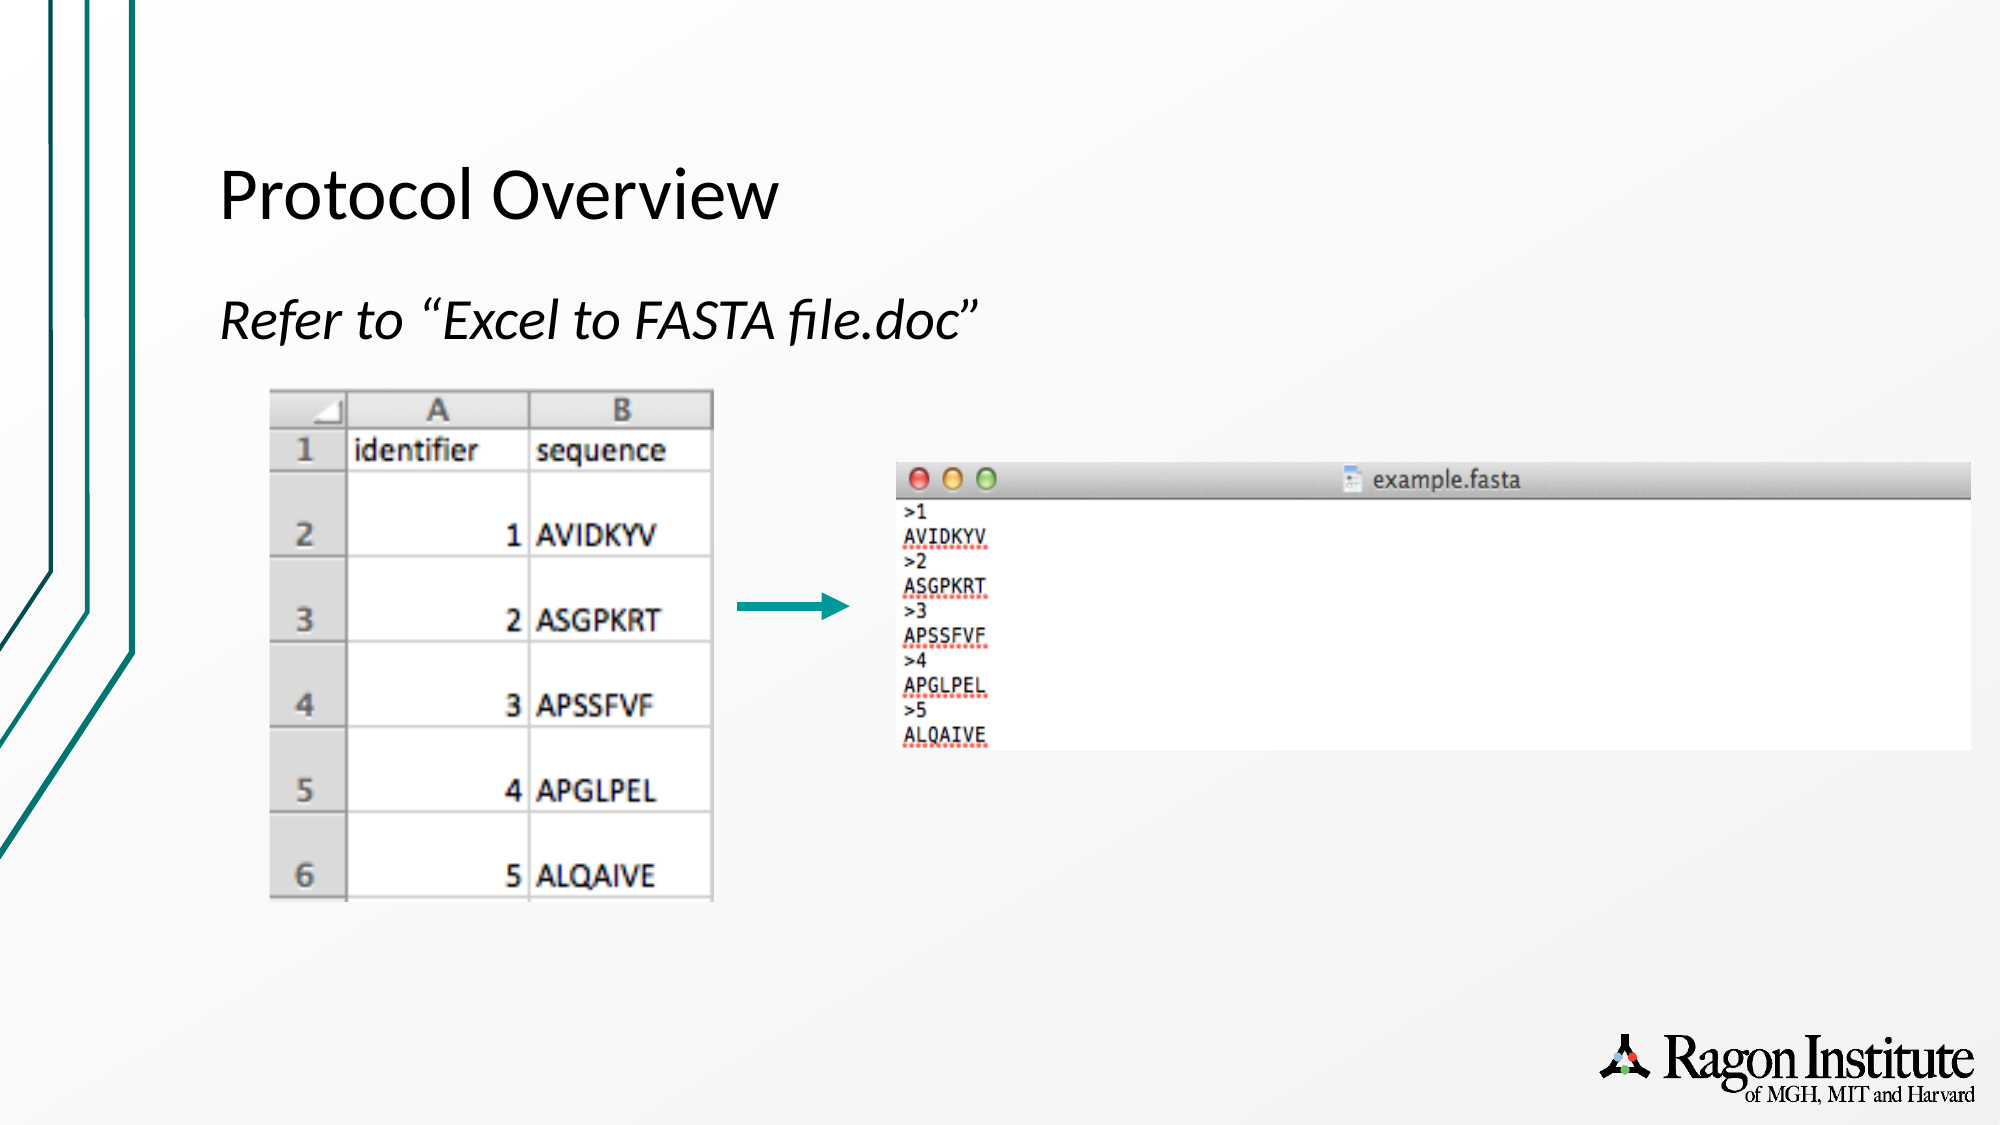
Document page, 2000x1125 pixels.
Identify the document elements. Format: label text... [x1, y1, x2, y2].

title Protocol Overview [199, 45, 1900, 246]
picture [895, 462, 1972, 751]
picture [1598, 1027, 1975, 1108]
picture [269, 388, 715, 902]
list Refer to “Excel to FASTA file.doc” [199, 279, 1900, 1012]
